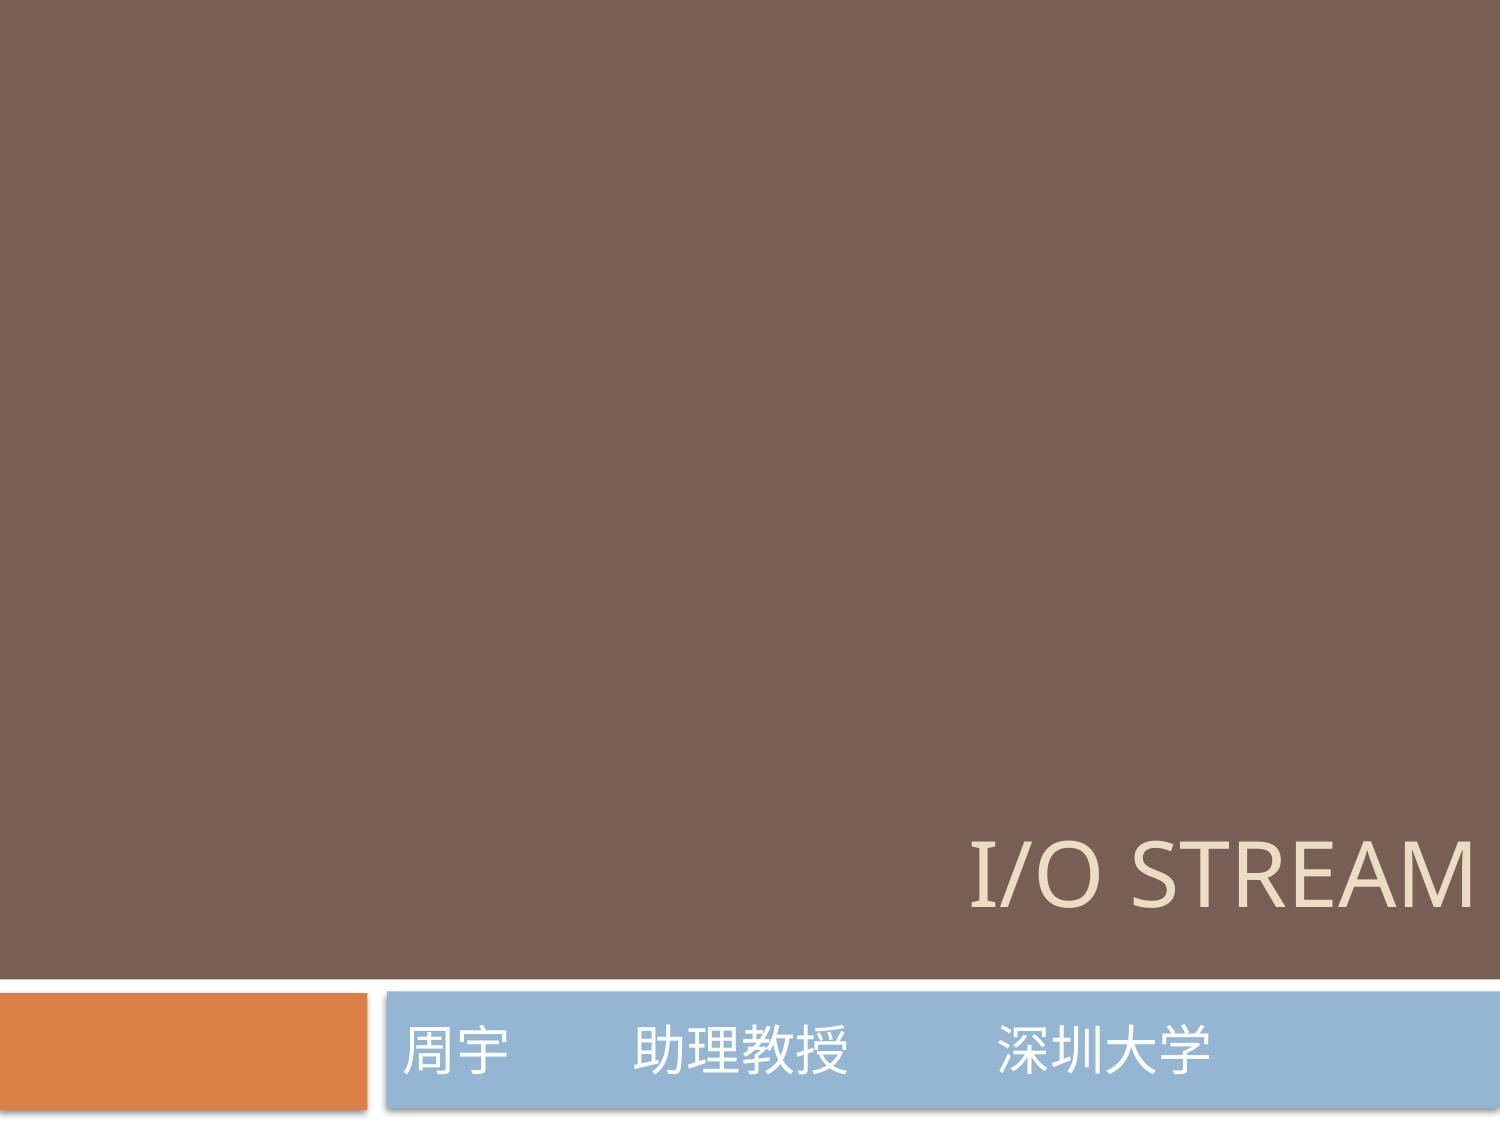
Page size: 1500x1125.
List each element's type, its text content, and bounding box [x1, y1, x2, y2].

subtitle 周宇 助理教授 深圳大学 [387, 992, 1488, 1105]
title I/O Stream [407, 633, 1500, 934]
